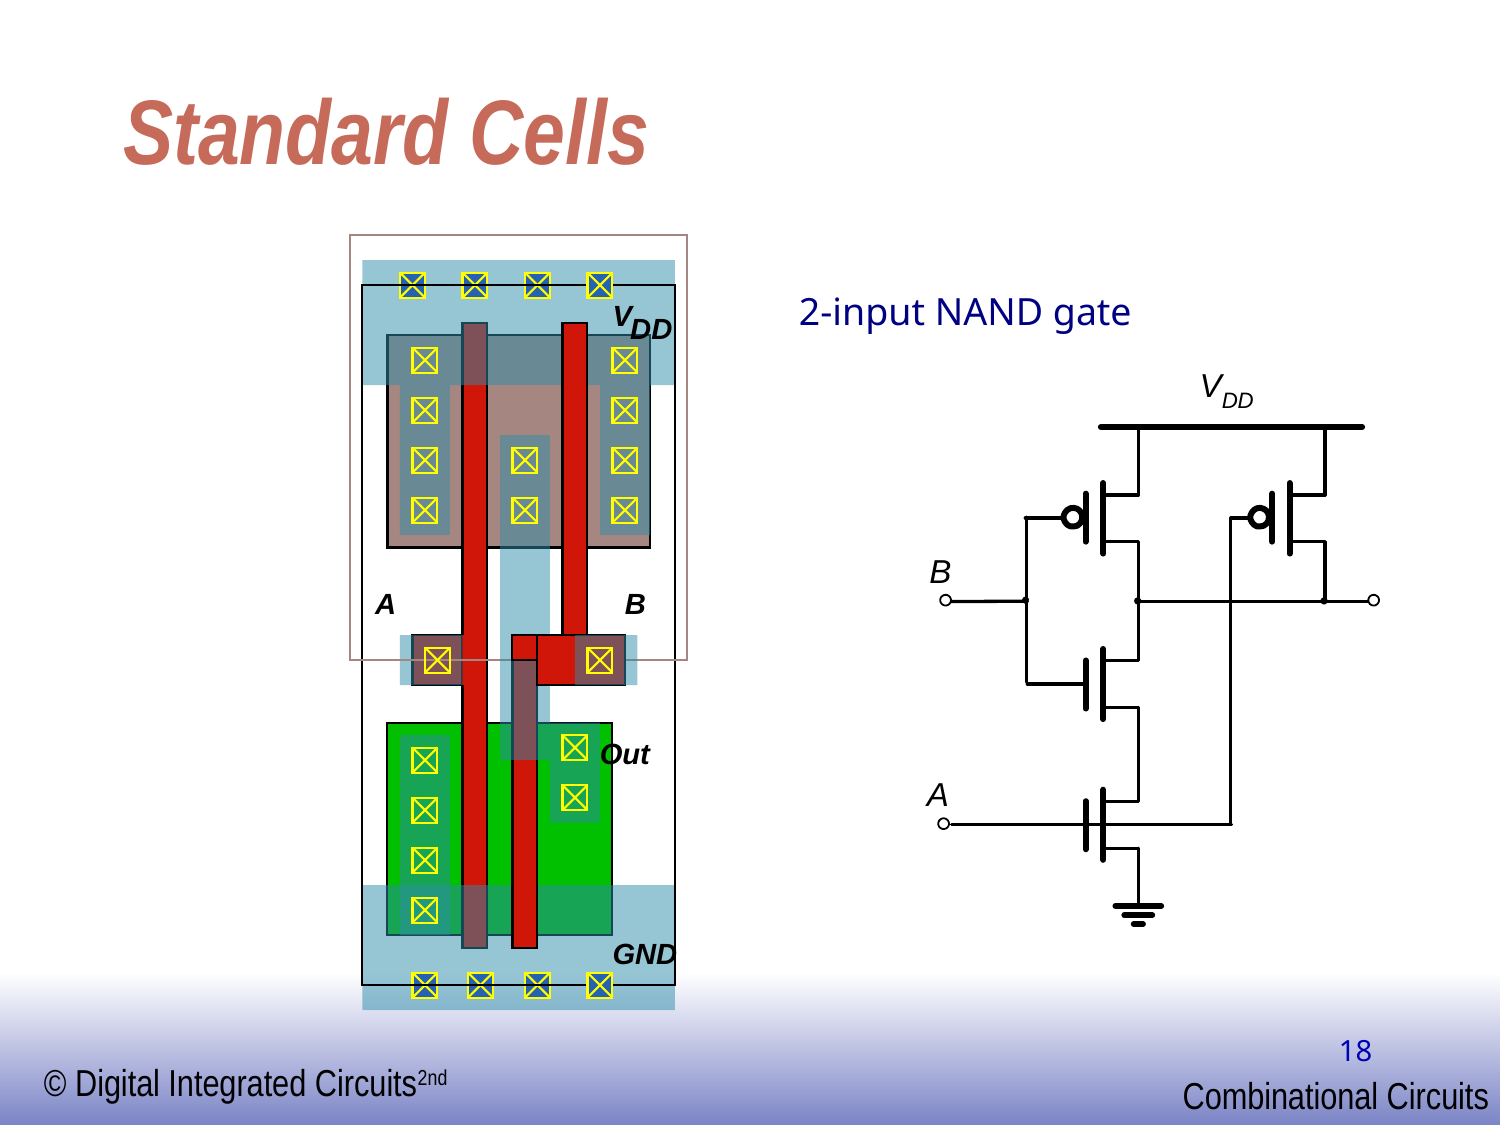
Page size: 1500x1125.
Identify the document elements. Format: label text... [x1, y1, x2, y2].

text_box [424, 647, 450, 673]
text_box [412, 847, 438, 873]
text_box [562, 735, 588, 761]
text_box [612, 397, 638, 423]
text_box [600, 385, 650, 536]
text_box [412, 447, 438, 473]
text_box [412, 347, 438, 373]
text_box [412, 797, 438, 823]
title Standard Cells [108, 72, 1384, 190]
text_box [512, 497, 538, 523]
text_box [412, 897, 438, 923]
text_box [512, 761, 538, 948]
text_box [362, 985, 675, 1011]
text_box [412, 747, 438, 773]
text_box [537, 635, 574, 686]
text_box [412, 397, 438, 423]
slide_number 18 [1074, 1025, 1388, 1100]
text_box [612, 297, 673, 346]
text_box B [624, 585, 647, 621]
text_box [524, 972, 550, 998]
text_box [524, 272, 550, 298]
text_box [512, 635, 537, 661]
text_box [562, 322, 588, 635]
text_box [512, 447, 538, 473]
text_box [574, 635, 638, 686]
text_box [350, 235, 688, 661]
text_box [612, 447, 638, 473]
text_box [884, 360, 1388, 936]
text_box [587, 647, 613, 673]
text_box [612, 497, 638, 523]
text_box 2-input NAND gate [784, 280, 1147, 341]
text_box [362, 661, 675, 985]
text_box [587, 272, 613, 298]
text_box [462, 272, 488, 298]
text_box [612, 347, 638, 373]
text_box [500, 435, 550, 761]
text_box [399, 272, 425, 298]
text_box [412, 497, 438, 523]
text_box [467, 972, 493, 998]
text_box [587, 972, 613, 998]
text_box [412, 972, 438, 998]
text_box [562, 785, 588, 811]
